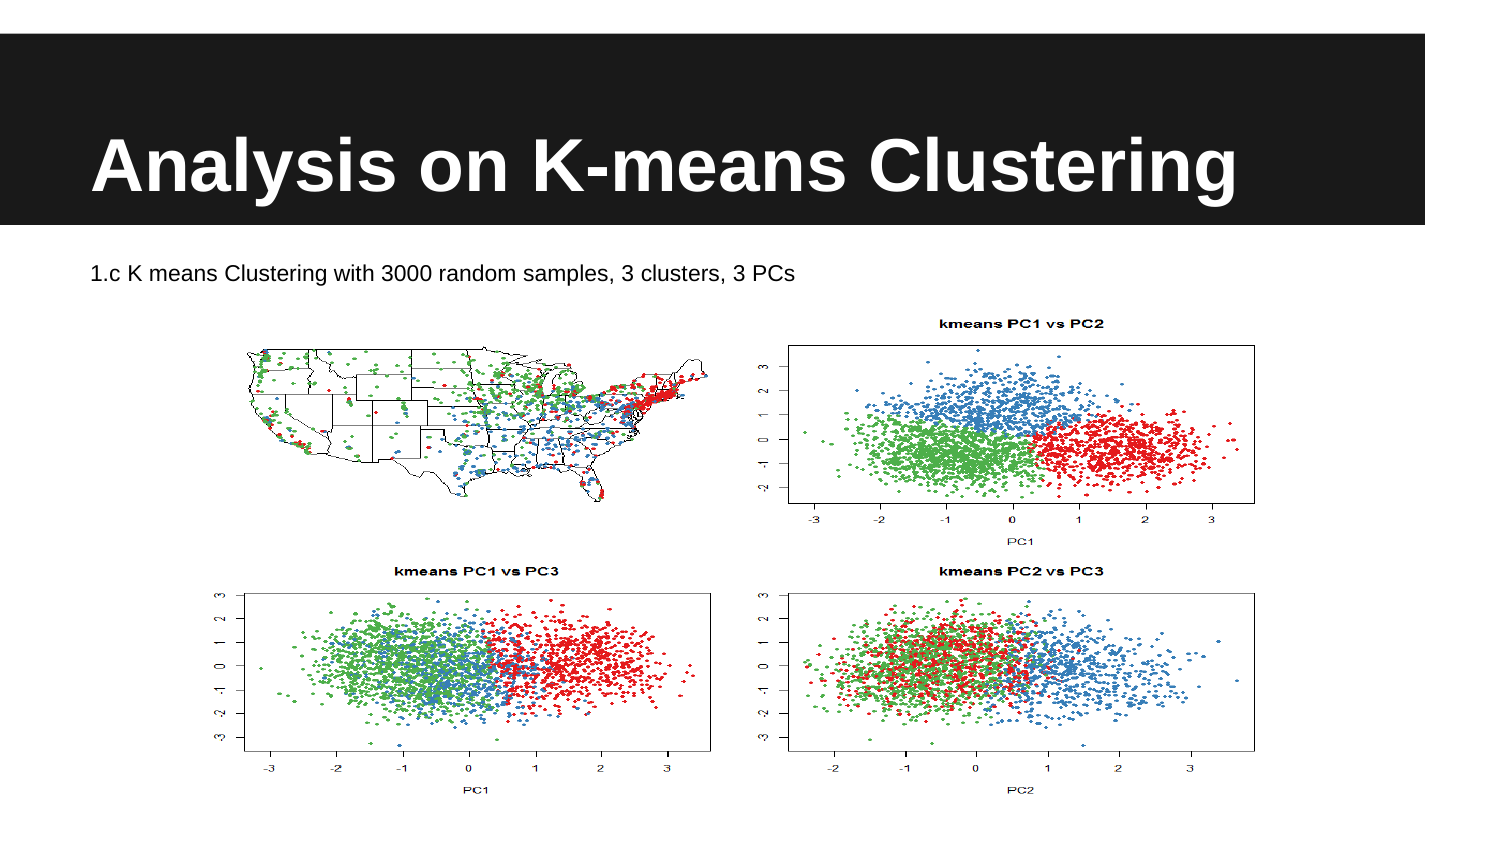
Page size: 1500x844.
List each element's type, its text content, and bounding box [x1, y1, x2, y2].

picture [206, 300, 1294, 797]
list 1.c K means Clustering with 3000 random samples, 3 clusters, 3 PCs [75, 239, 1425, 745]
title Analysis on K-means Clustering [75, 50, 1425, 221]
